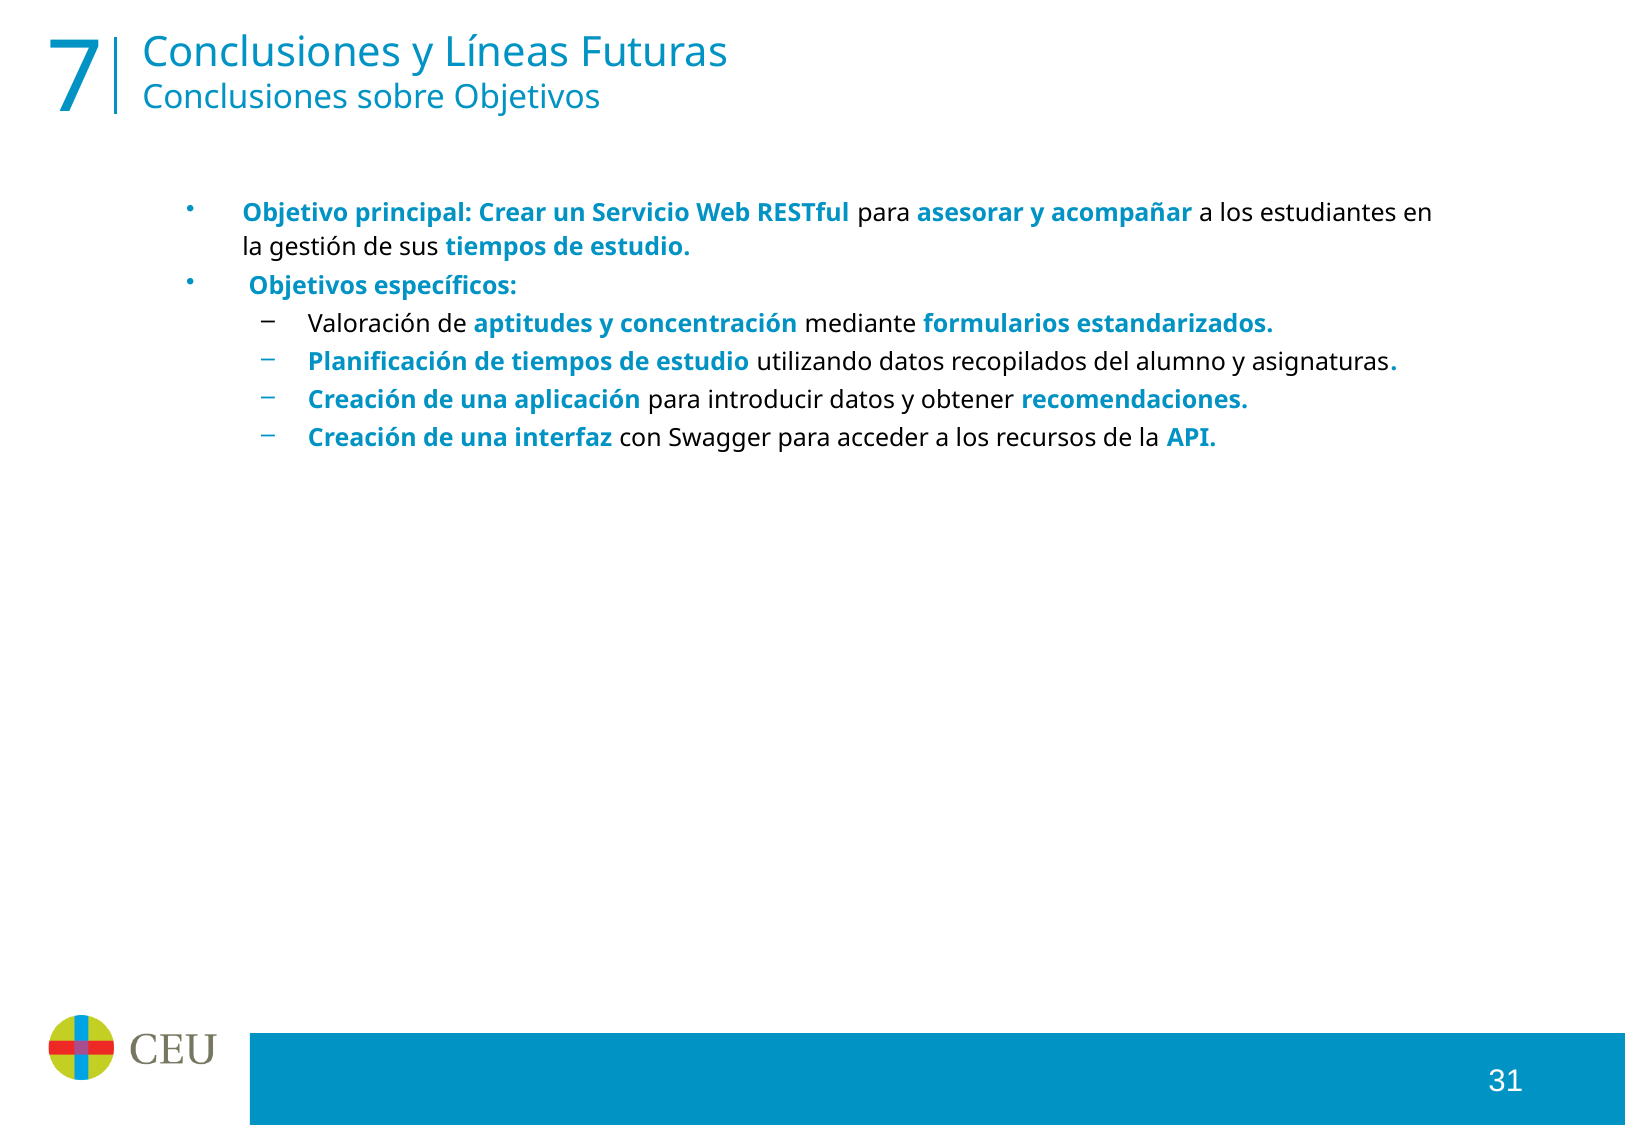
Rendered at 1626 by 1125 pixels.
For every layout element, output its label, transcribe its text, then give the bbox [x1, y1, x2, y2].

list Objetivo principal: Crear un Servicio Web RESTful para asesorar y acompañar a los estudiantes en la gestión de sus tiempos de estudio. Objetivos específicos: Valoración de aptitudes y concentración mediante formularios estandarizados. Planificación de tiempos de estudio utilizando datos recopilados del alumno y asignaturas. Creación de una aplicación para introducir datos y obtener recomendaciones. Creación de una interfaz con Swagger para acceder a los recursos de la API. [170, 184, 1454, 860]
picture [46, 1010, 222, 1083]
slide_number 31 [1335, 1058, 1539, 1109]
title Conclusiones y Líneas Futuras Conclusiones sobre Objetivos [127, 40, 1593, 100]
text_box 7 [31, 3, 103, 139]
